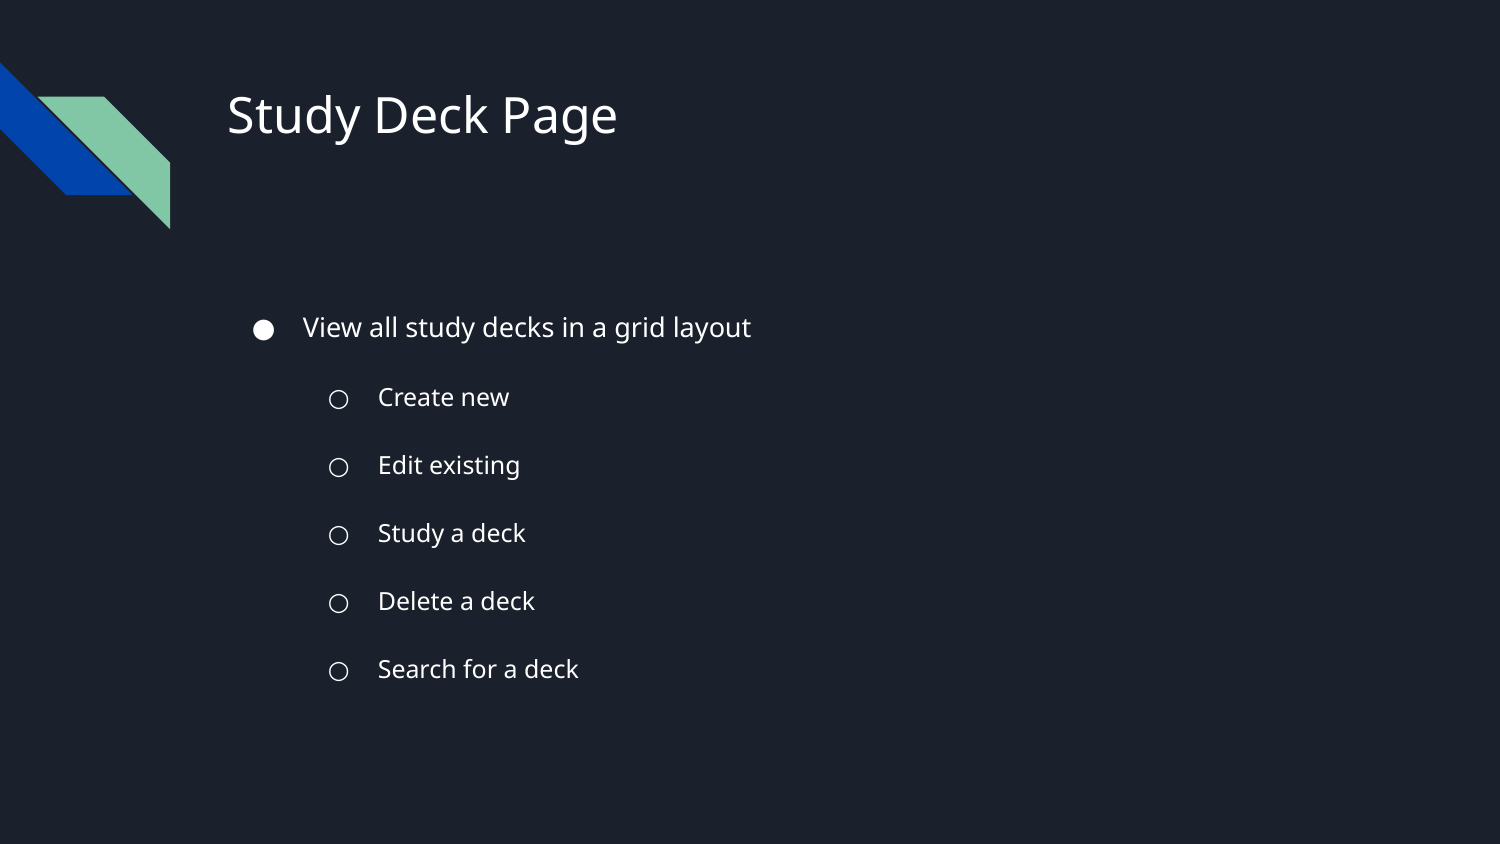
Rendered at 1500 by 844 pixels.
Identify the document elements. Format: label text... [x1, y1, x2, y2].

list View all study decks in a grid layout Create new Edit existing Study a deck Delete a deck Search for a deck [212, 257, 1368, 735]
title Study Deck Page [212, 64, 1368, 215]
